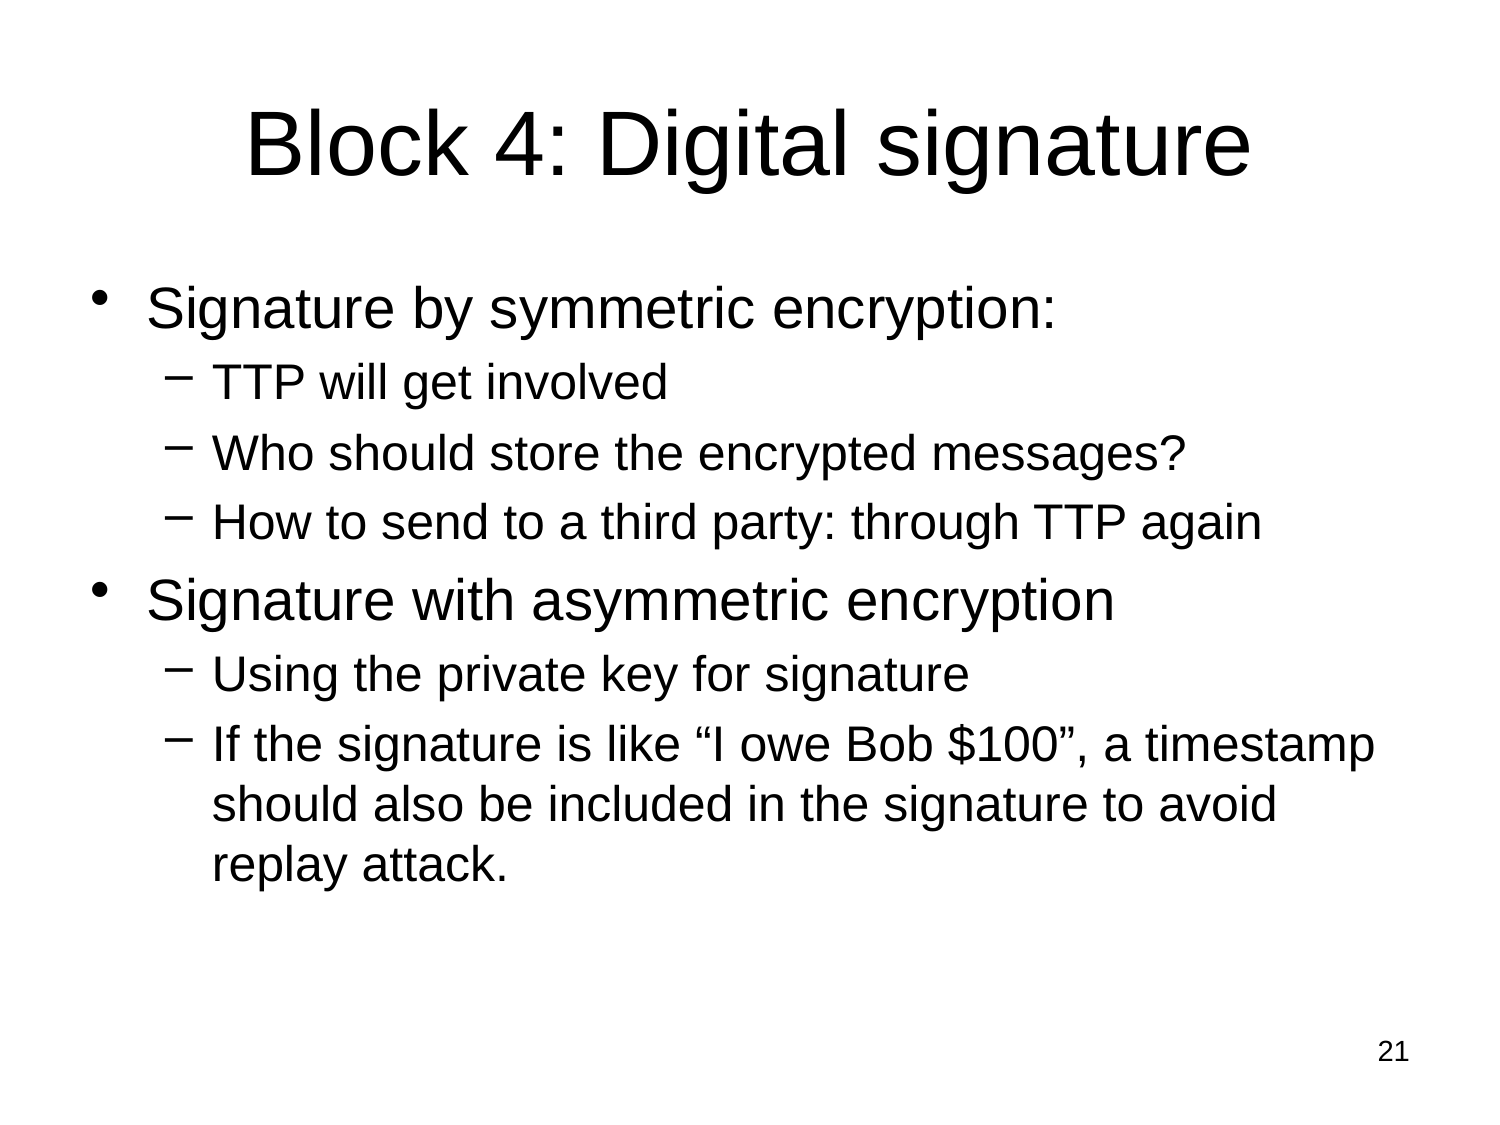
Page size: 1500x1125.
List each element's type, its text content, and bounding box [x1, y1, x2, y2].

slide_number 21 [1074, 1024, 1425, 1103]
list Signature by symmetric encryption: TTP will get involved Who should store the encrypted messages? How to send to a third party: through TTP again Signature with asymmetric encryption Using the private key for signature If the signature is like “I owe Bob $100”, a timestamp should also be included in the signature to avoid replay attack. [75, 262, 1425, 1005]
title Block 4: Digital signature [75, 45, 1425, 233]
